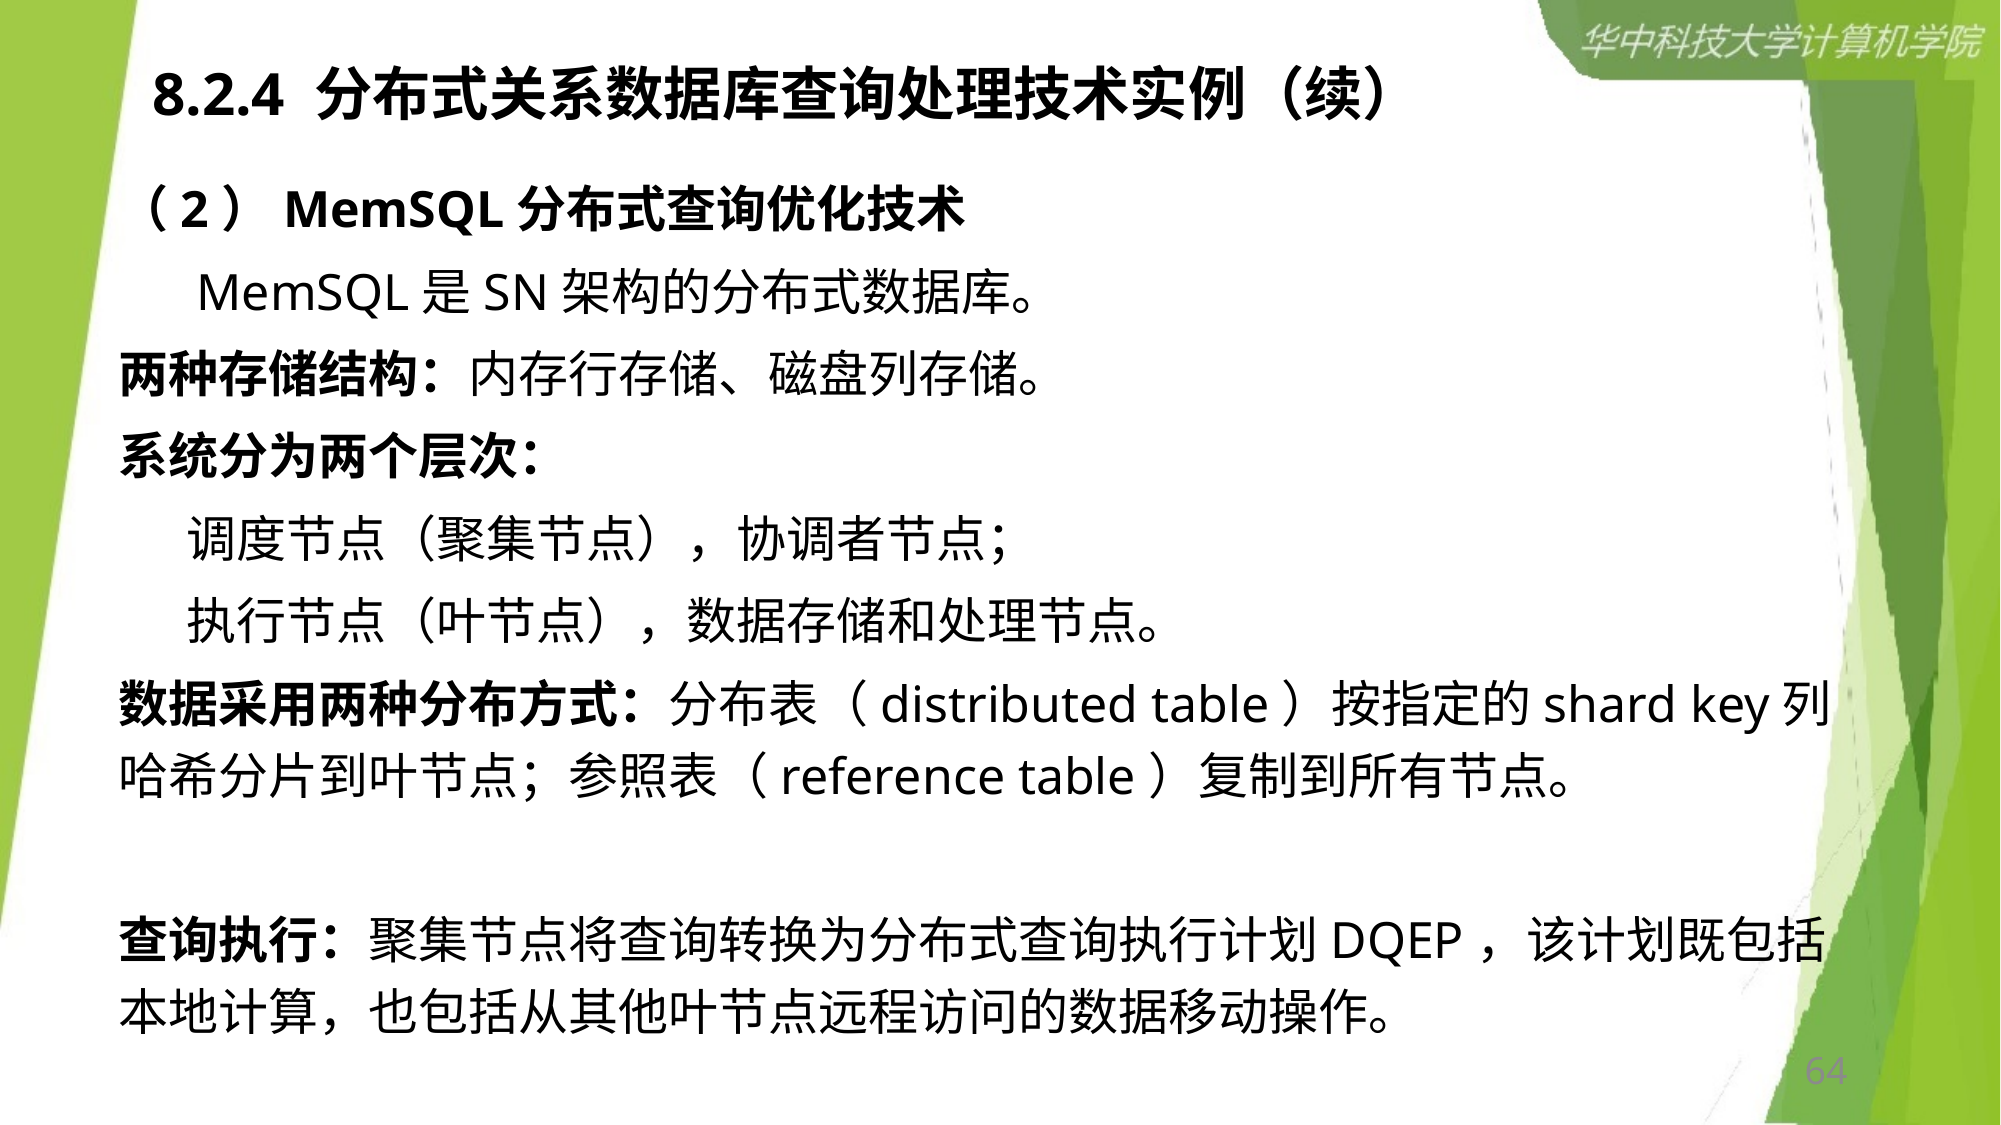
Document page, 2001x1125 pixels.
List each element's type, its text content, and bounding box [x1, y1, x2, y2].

text_box （2）MemSQL分布式查询优化技术 MemSQL是SN架构的分布式数据库。 两种存储结构：内存行存储、磁盘列存储。 系统分为两个层次： 调度节点（聚集节点），协调者节点； 执行节点（叶节点），数据存储和处理节点。 数据采用两种分布方式：分布表（distributed table）按指定的shard key列哈希分片到叶节点；参照表（reference table）复制到所有节点。 查询执行：聚集节点将查询转换为分布式查询执行计划DQEP，该计划既包括本地计算，也包括从其他叶节点远程访问的数据移动操作。 [103, 158, 1863, 1093]
picture [0, 0, 2001, 1125]
title 8.2.4 分布式关系数据库查询处理技术实例（续） [137, 5, 1863, 158]
slide_number 64 [1412, 1093, 1863, 1103]
